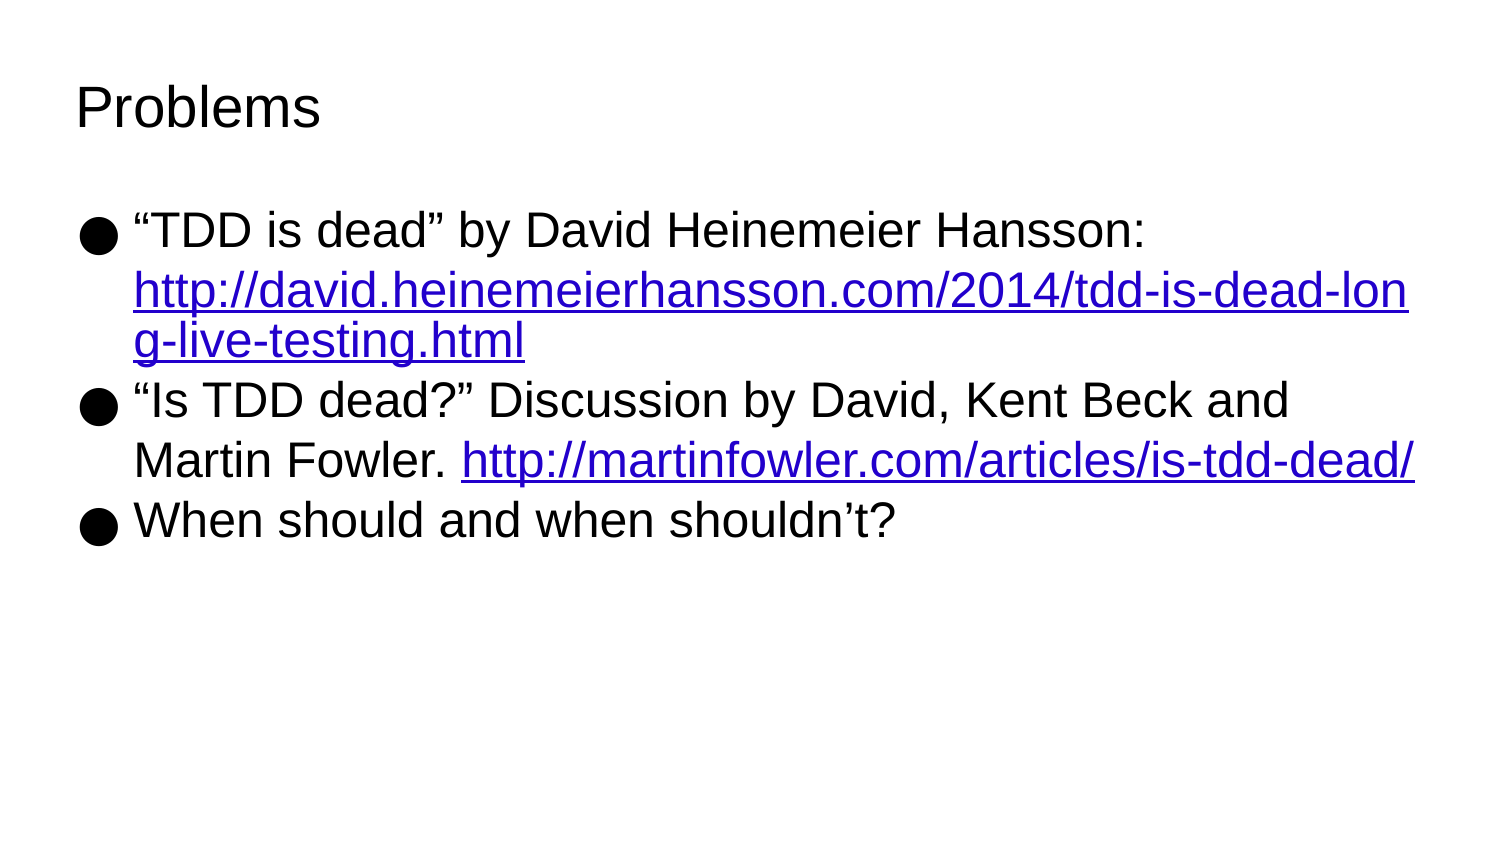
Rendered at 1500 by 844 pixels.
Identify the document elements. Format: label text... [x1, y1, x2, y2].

text_box Problems [74, 33, 1425, 175]
text_box “TDD is dead” by David Heinemeier Hansson: http://david.heinemeierhansson.com/2014/tdd-is-dead-long-live-testing.html “Is TDD dead?” Discussion by David, Kent Beck and Martin Fowler. http://martinfowler.com/articles/is-tdd-dead/ When should and when shouldn’t? [74, 197, 1425, 755]
